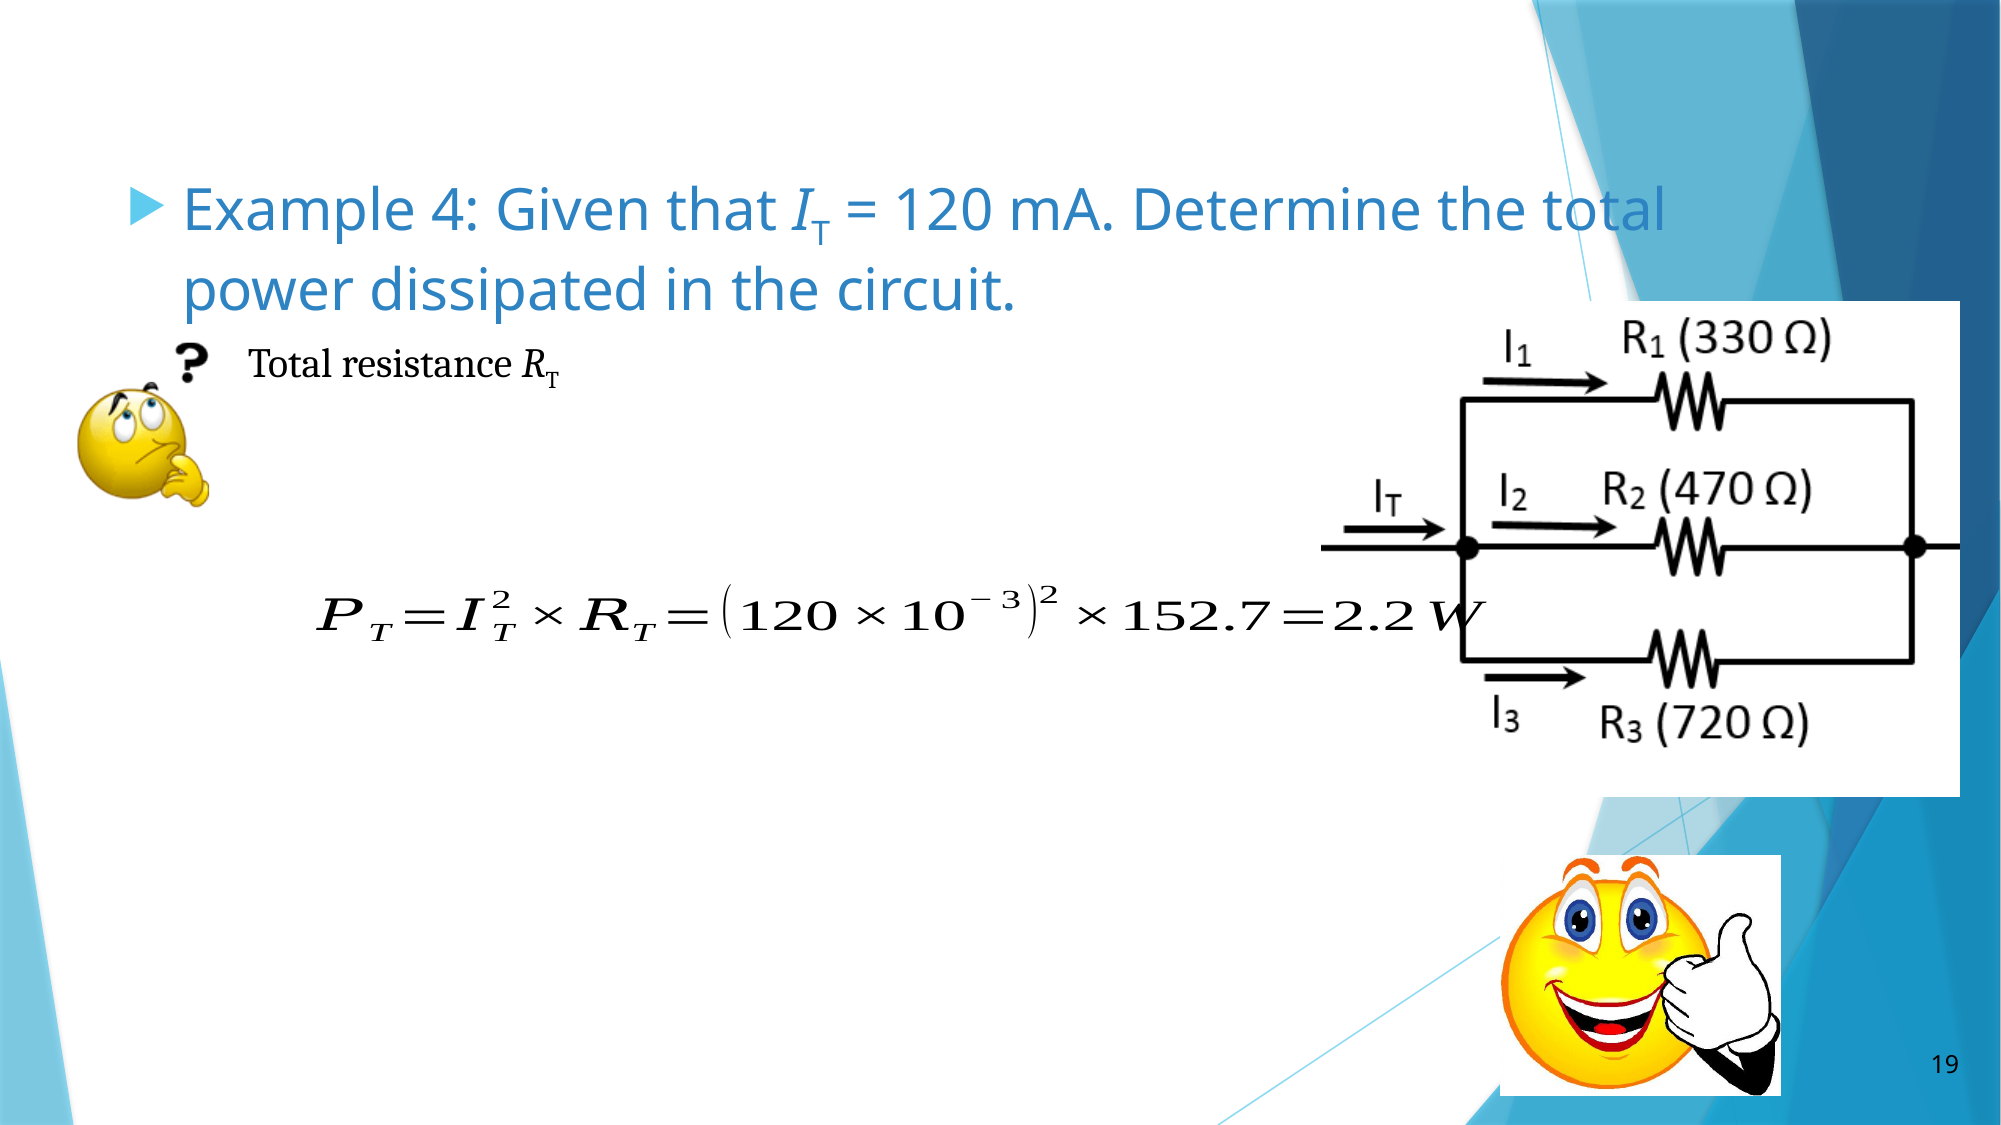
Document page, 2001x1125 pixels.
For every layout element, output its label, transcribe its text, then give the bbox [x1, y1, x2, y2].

picture [1500, 855, 1781, 1097]
slide_number 19 [1862, 1035, 1975, 1096]
list Example 4: Given that IT = 120 mA. Determine the total power dissipated in the circuit. [111, 164, 1860, 818]
picture [1320, 300, 1961, 797]
picture [57, 337, 230, 511]
